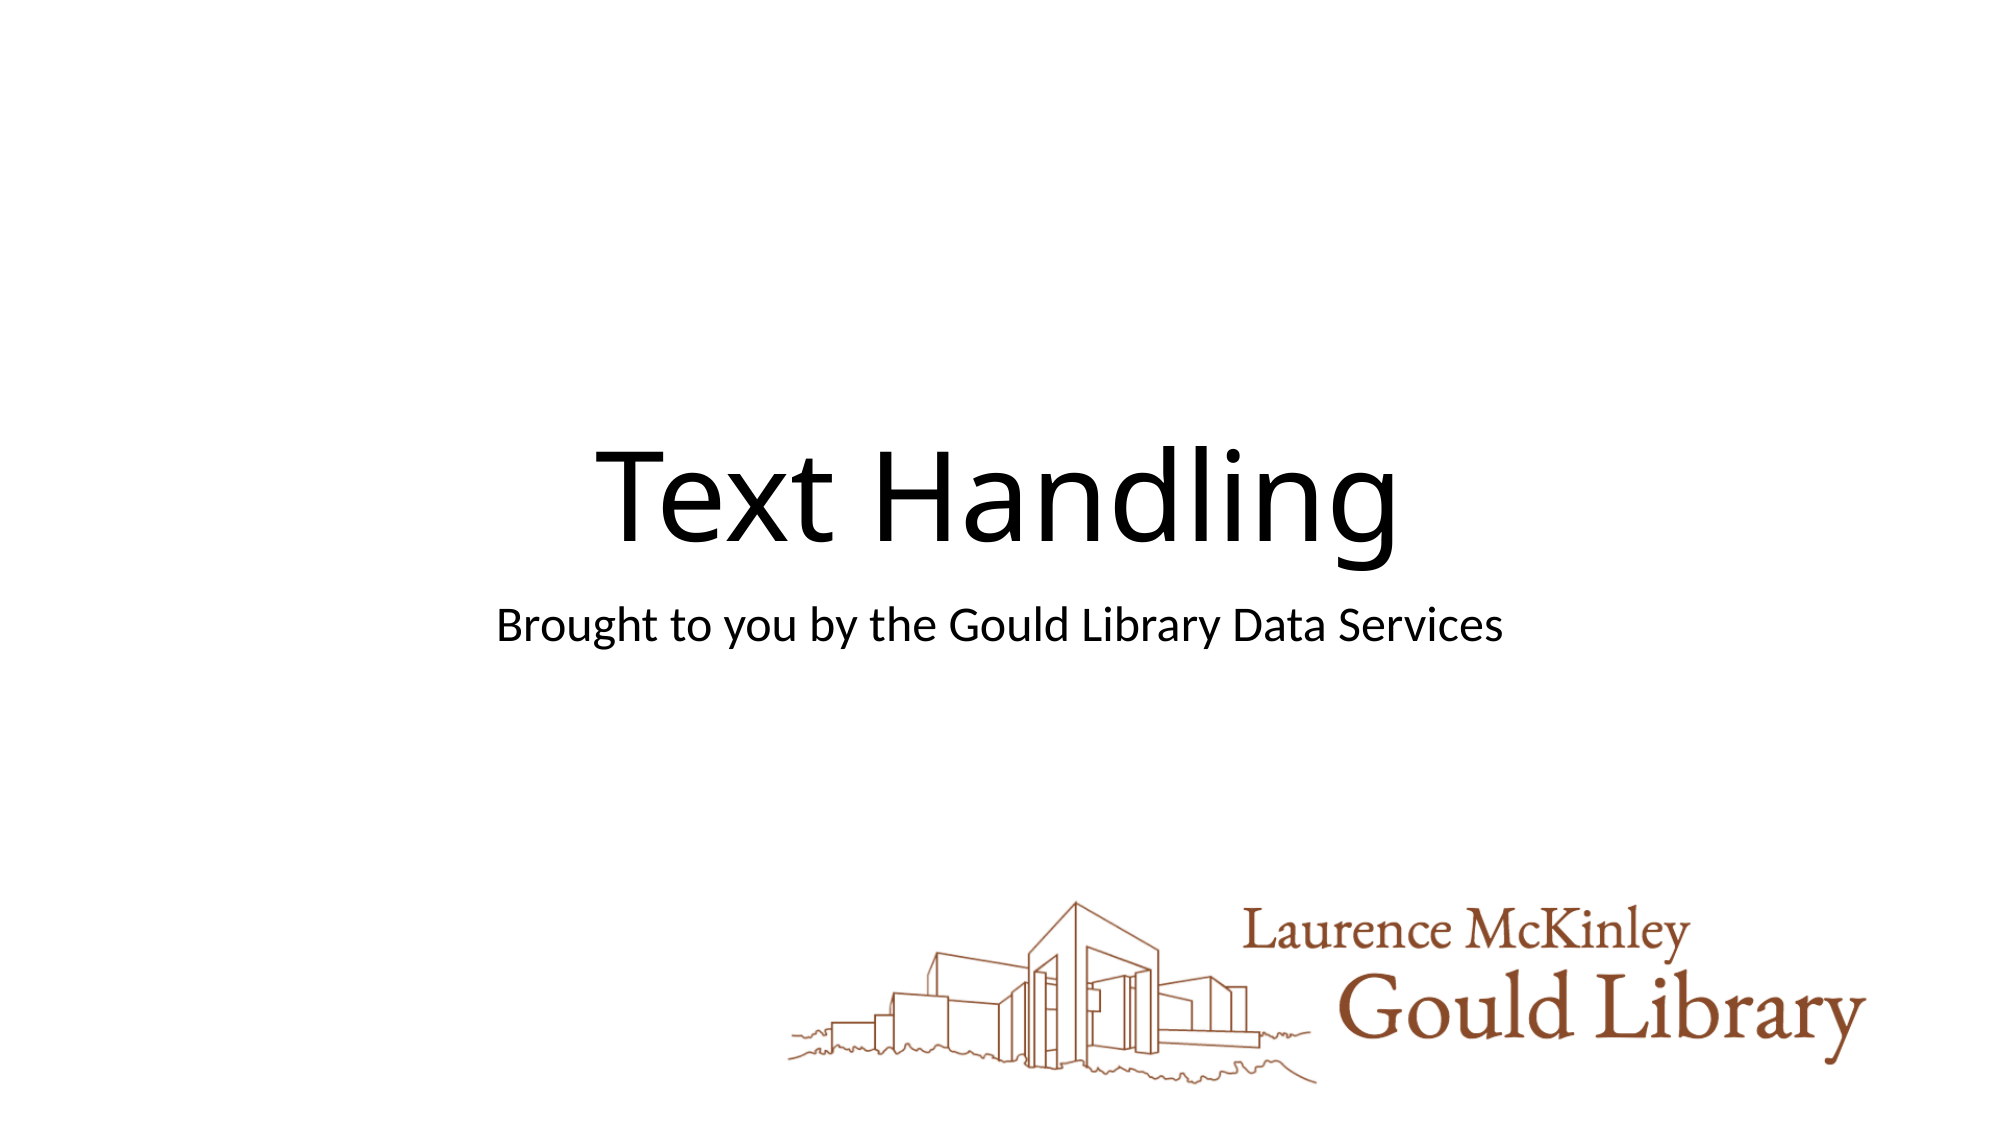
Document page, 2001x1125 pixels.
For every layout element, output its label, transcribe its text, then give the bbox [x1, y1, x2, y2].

subtitle Brought to you by the Gould Library Data Services [249, 590, 1750, 863]
picture [749, 862, 2000, 1123]
title Text Handling [249, 184, 1750, 576]
